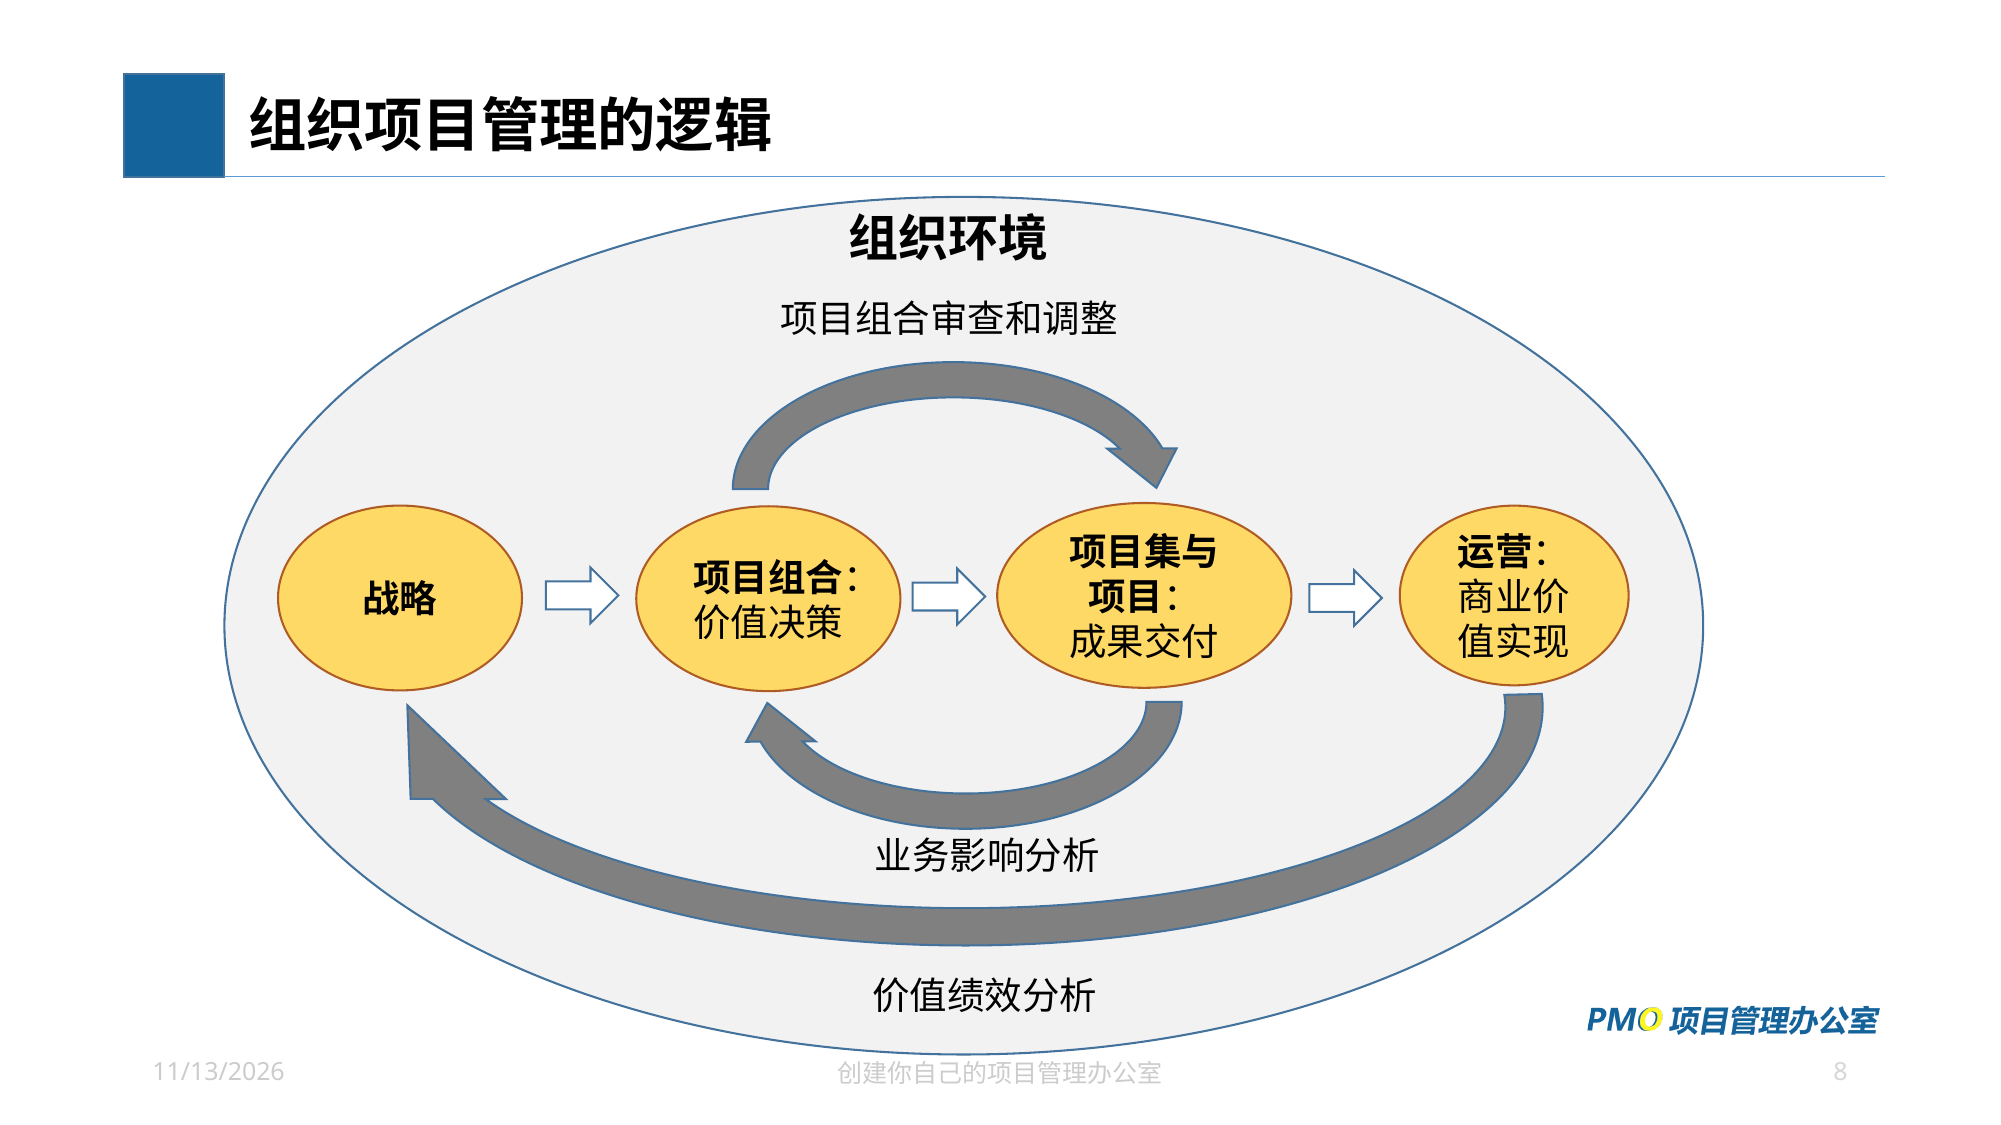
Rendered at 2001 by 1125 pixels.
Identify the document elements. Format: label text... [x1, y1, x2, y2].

text_box [1308, 567, 1384, 629]
text_box 项目组合： 价值决策 [635, 505, 902, 693]
slide_number 8 [1449, 1041, 1863, 1104]
picture [1578, 993, 1885, 1043]
text_box 项目组合审查和调整 [765, 288, 1133, 348]
text_box [731, 361, 1179, 491]
text_box [406, 692, 1544, 947]
text_box 项目集与项目： 成果交付 [996, 501, 1293, 689]
text_box 战略 [276, 504, 524, 692]
text_box [911, 566, 987, 627]
text_box 价值绩效分析 [857, 964, 1113, 1025]
text_box 运营： 商业价值实现 [1398, 504, 1630, 687]
text_box 业务影响分析 [859, 824, 1115, 885]
footer 创建你自己的项目管理办公室 [662, 1042, 1338, 1103]
title 组织项目管理的逻辑 [224, 75, 1885, 180]
text_box [223, 199, 1705, 1042]
text_box [744, 700, 1183, 824]
text_box [544, 565, 620, 626]
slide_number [137, 1042, 588, 1103]
text_box 组织环境 [833, 198, 1064, 274]
